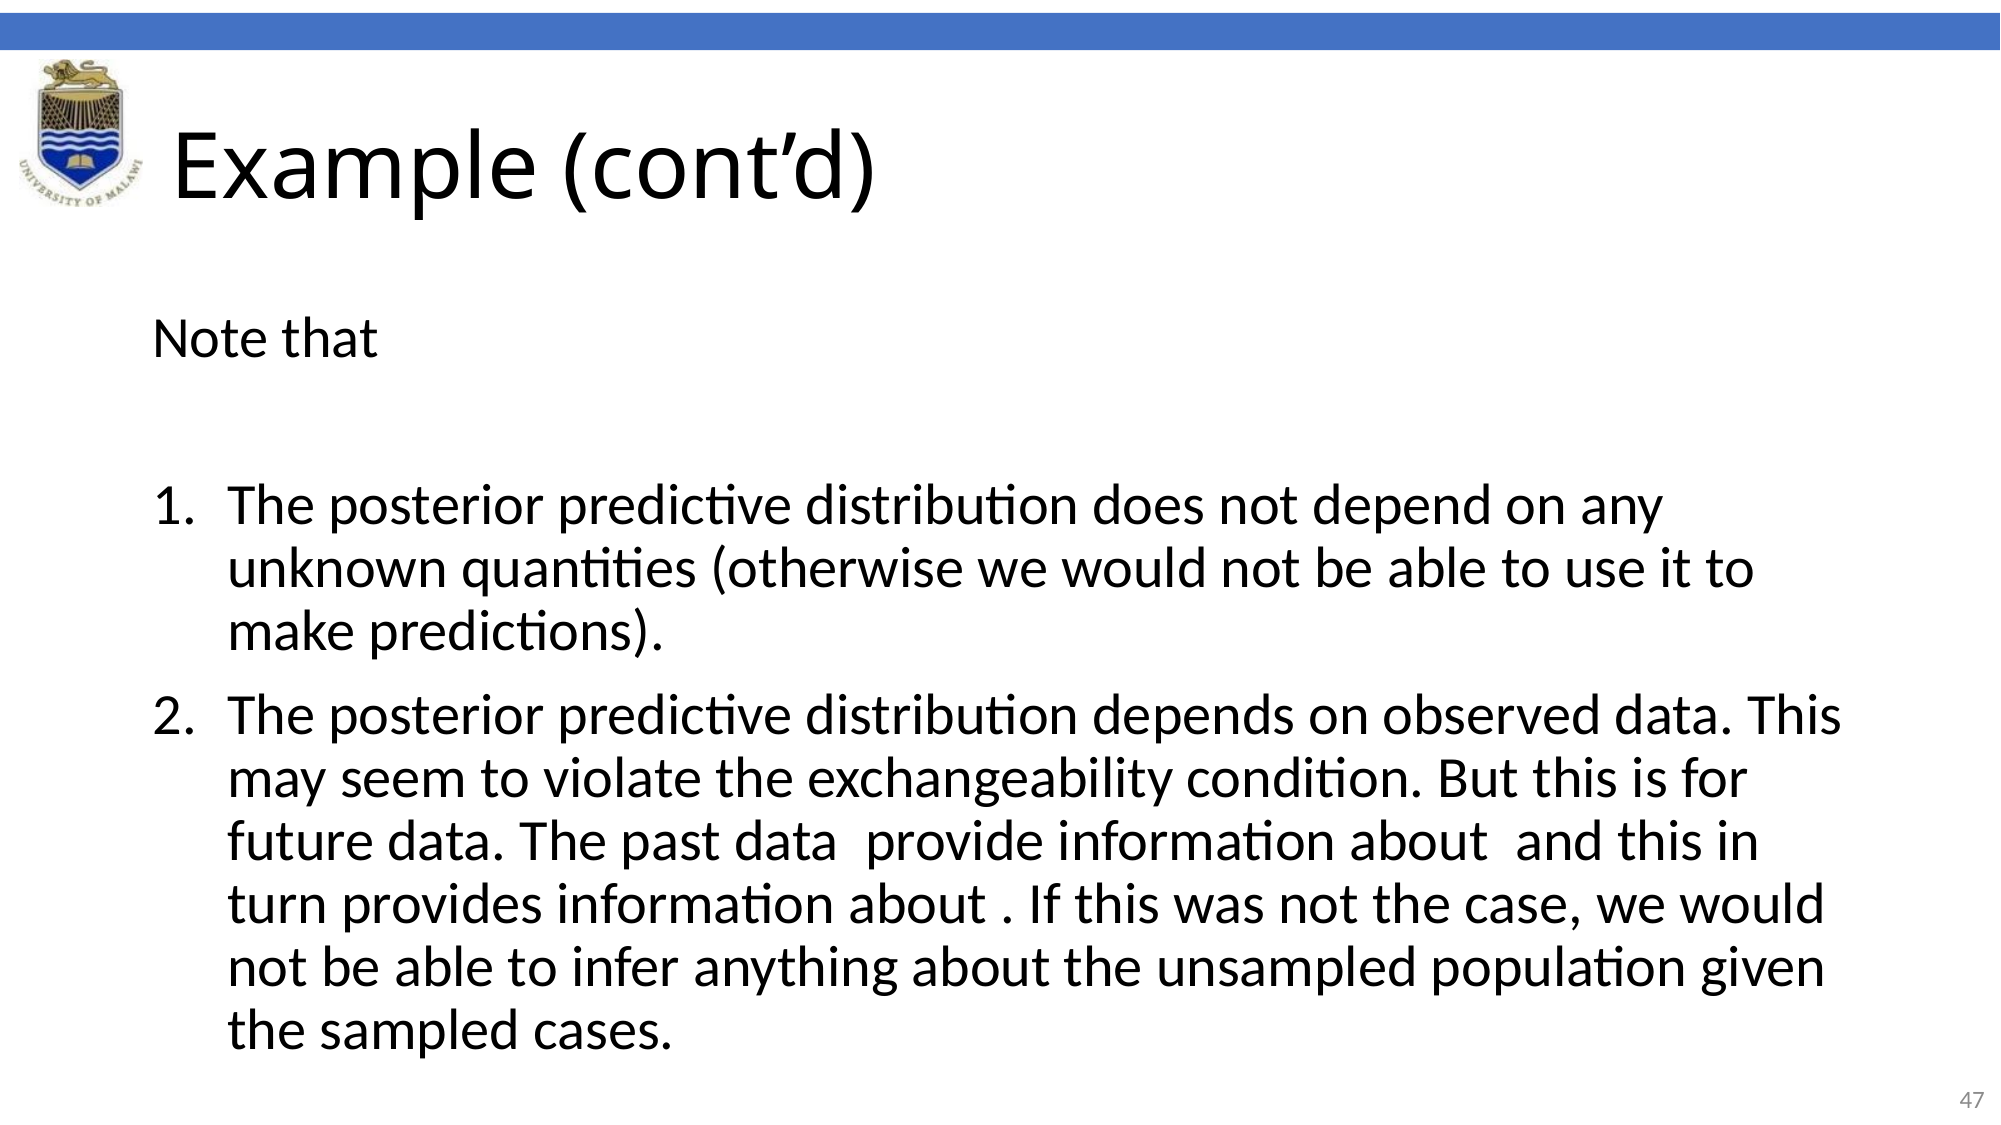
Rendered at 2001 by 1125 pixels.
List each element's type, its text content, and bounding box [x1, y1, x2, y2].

title Example (cont’d) [155, 59, 1851, 278]
picture [19, 59, 143, 207]
slide_number ‹#› [1550, 1073, 2000, 1125]
